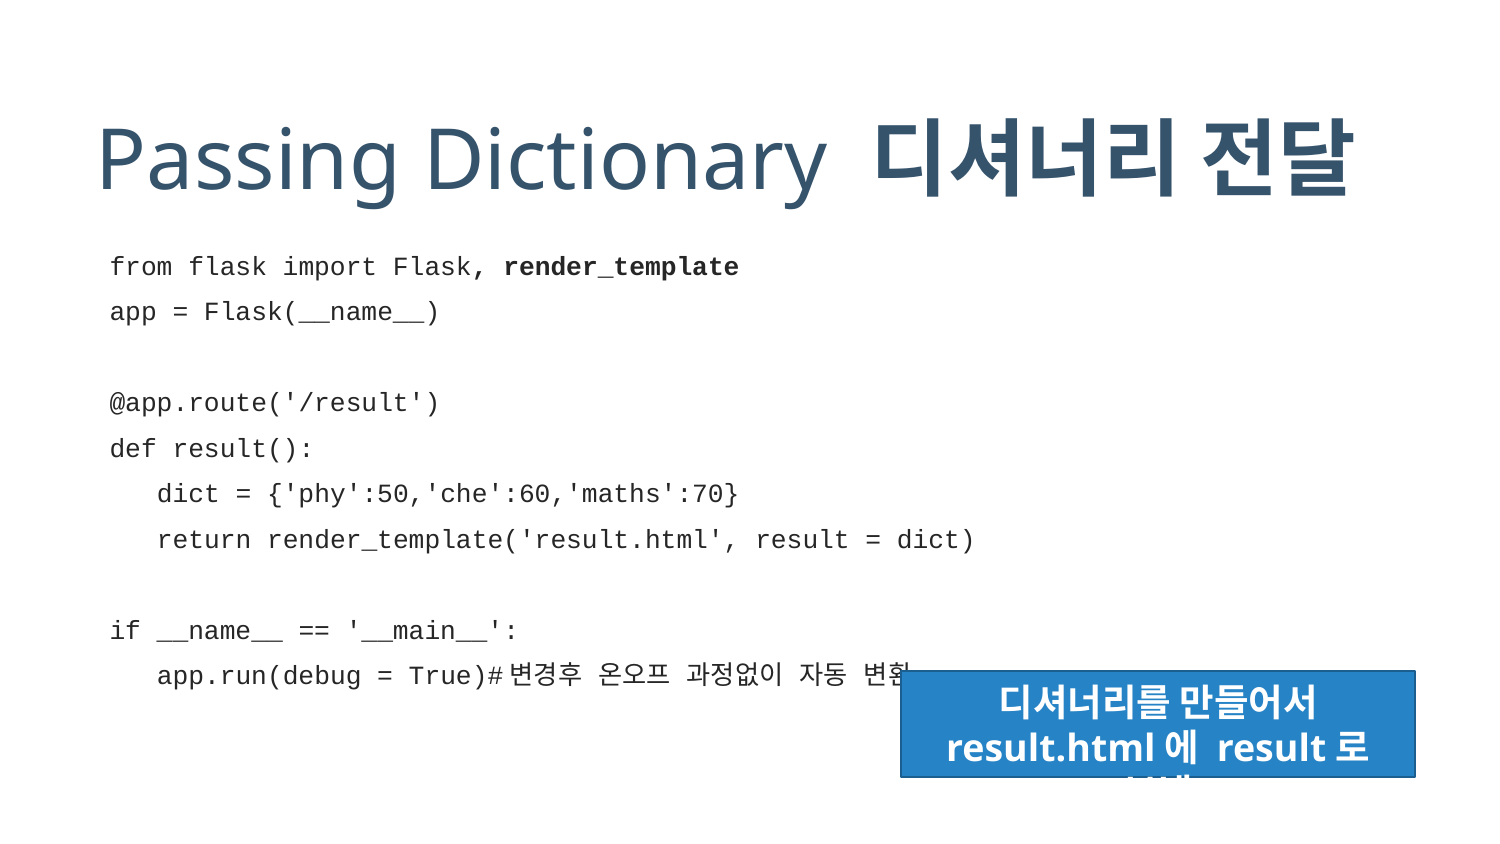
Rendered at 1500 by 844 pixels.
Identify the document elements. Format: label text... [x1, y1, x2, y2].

title Passing Dictionary 디셔너리 전달 [80, 61, 1407, 266]
text_box 디셔너리를 만들어서 result.html에 result로 보냄 [901, 671, 1416, 778]
list from flask import Flask, render_template app = Flask(__name__) @app.route('/result') def result(): dict = {'phy':50,'che':60,'maths':70} return render_template('result.html', result = dict) if __name__ == '__main__': app.run(debug = True)#변경후 온오프 과정없이 자동 변환 [83, 247, 1407, 711]
